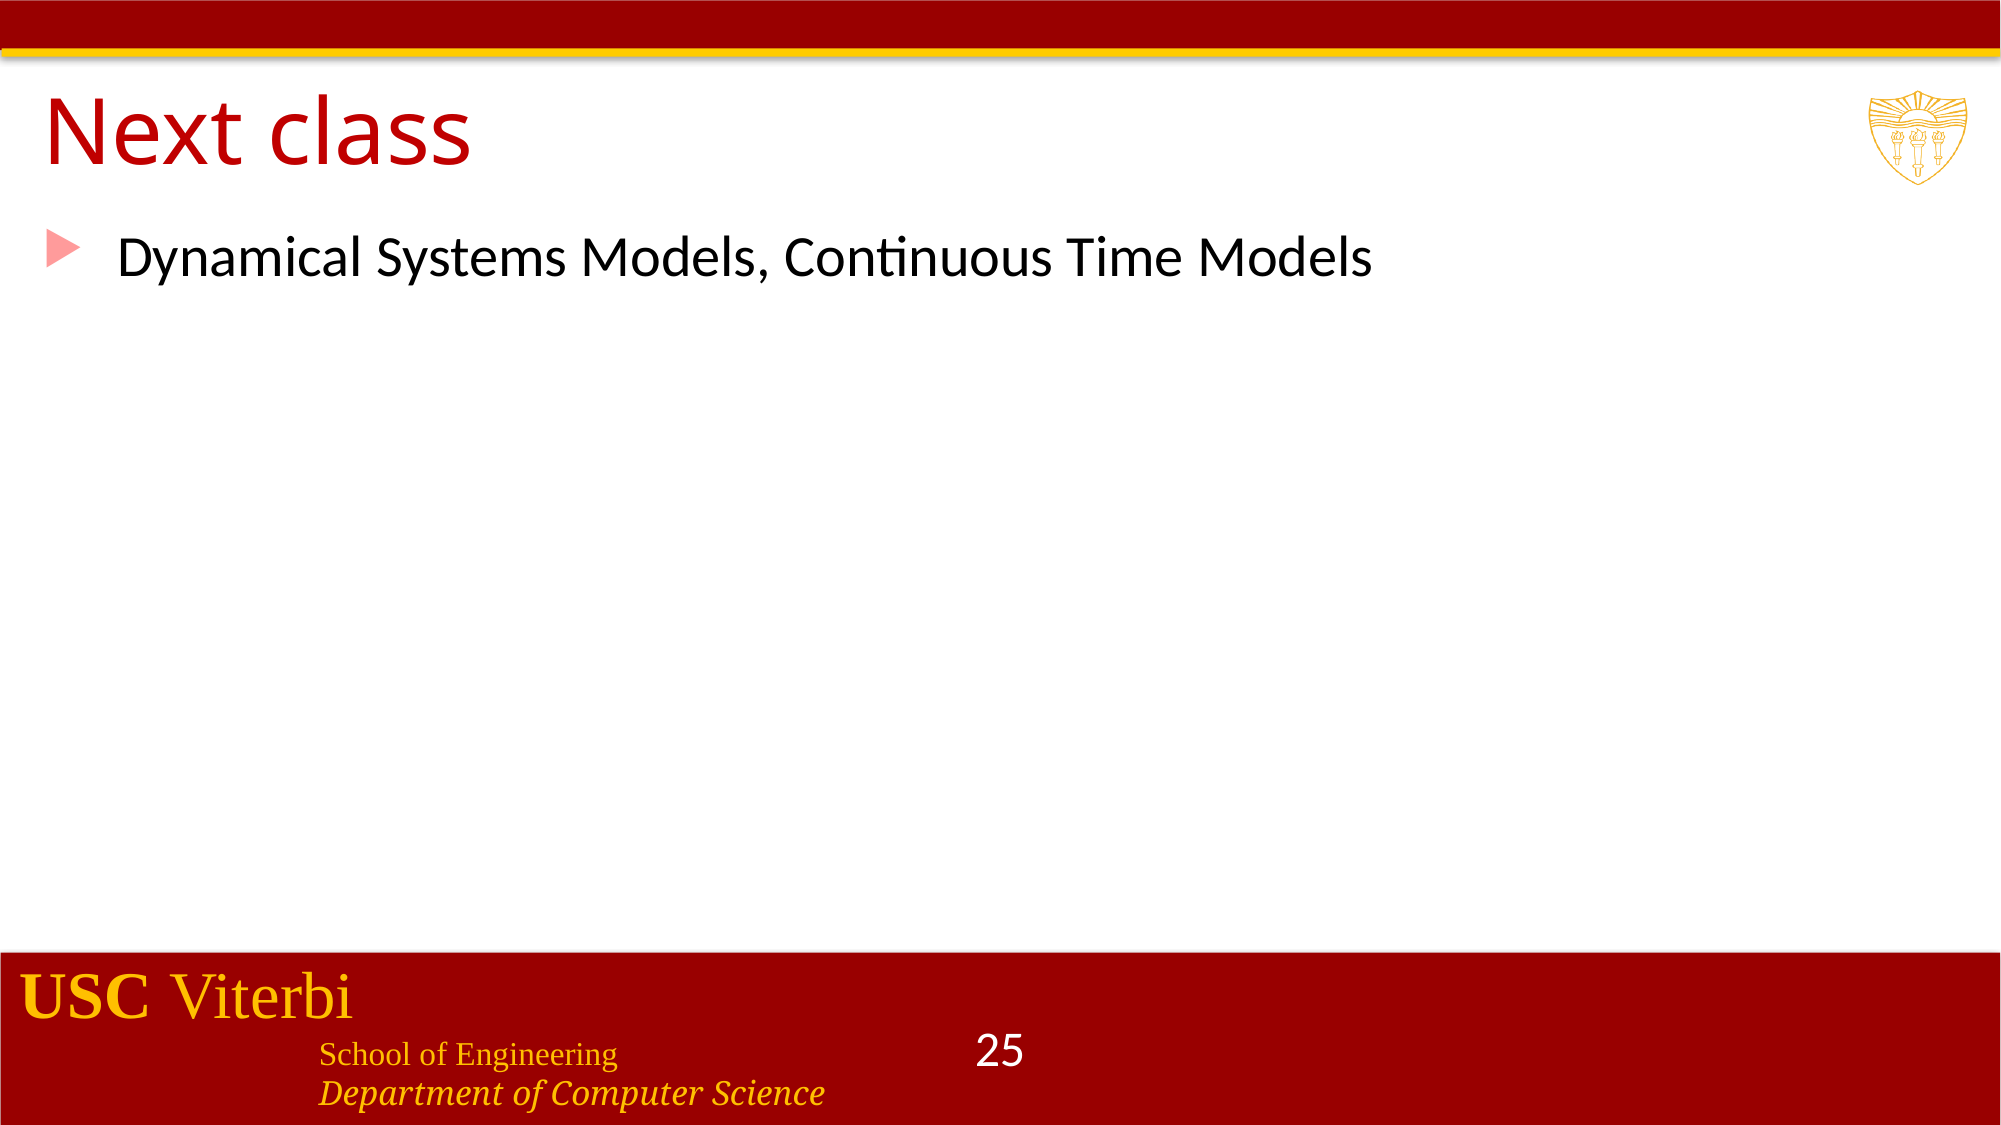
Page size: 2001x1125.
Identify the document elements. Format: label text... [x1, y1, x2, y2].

picture [1836, 76, 2000, 199]
slide_number 25 [774, 1016, 1225, 1077]
title Next class [27, 70, 1819, 199]
list Dynamical Systems Models, Continuous Time Models [27, 218, 1947, 933]
